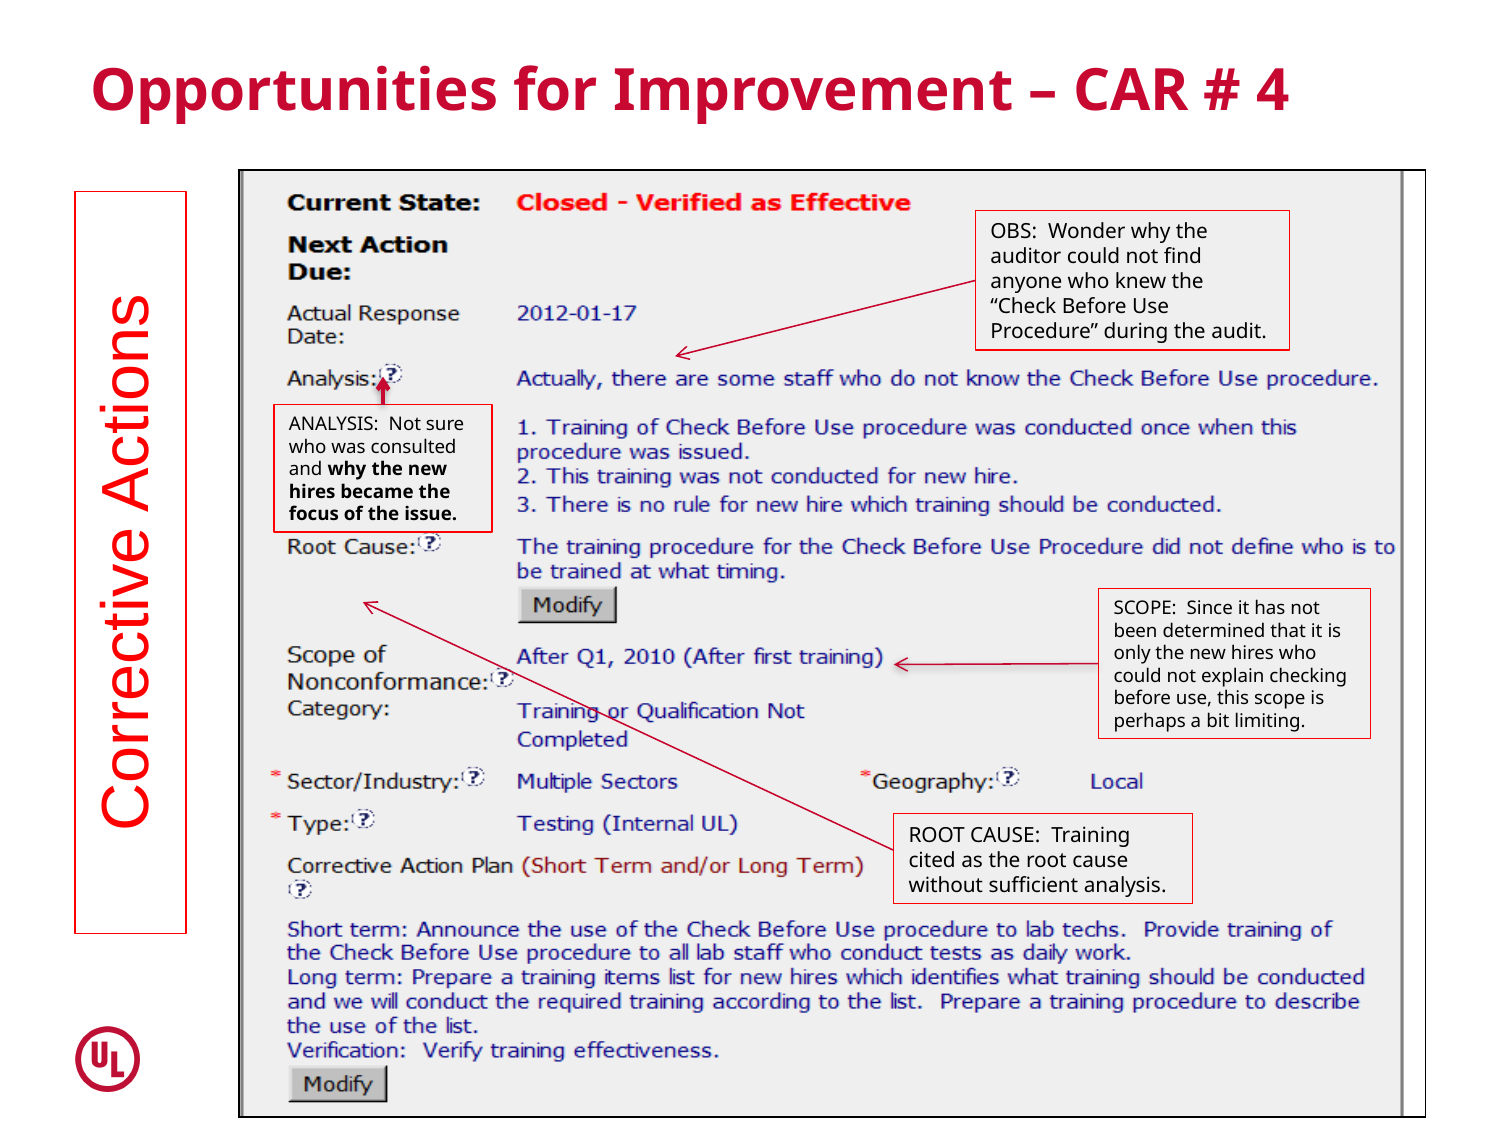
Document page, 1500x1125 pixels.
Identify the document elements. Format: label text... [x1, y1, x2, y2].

picture [239, 170, 1426, 1117]
title Opportunities for Improvement – CAR # 4 [75, 45, 1425, 233]
text_box Corrective Actions [75, 191, 187, 934]
picture [75, 1026, 140, 1092]
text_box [674, 268, 976, 357]
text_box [362, 601, 894, 851]
